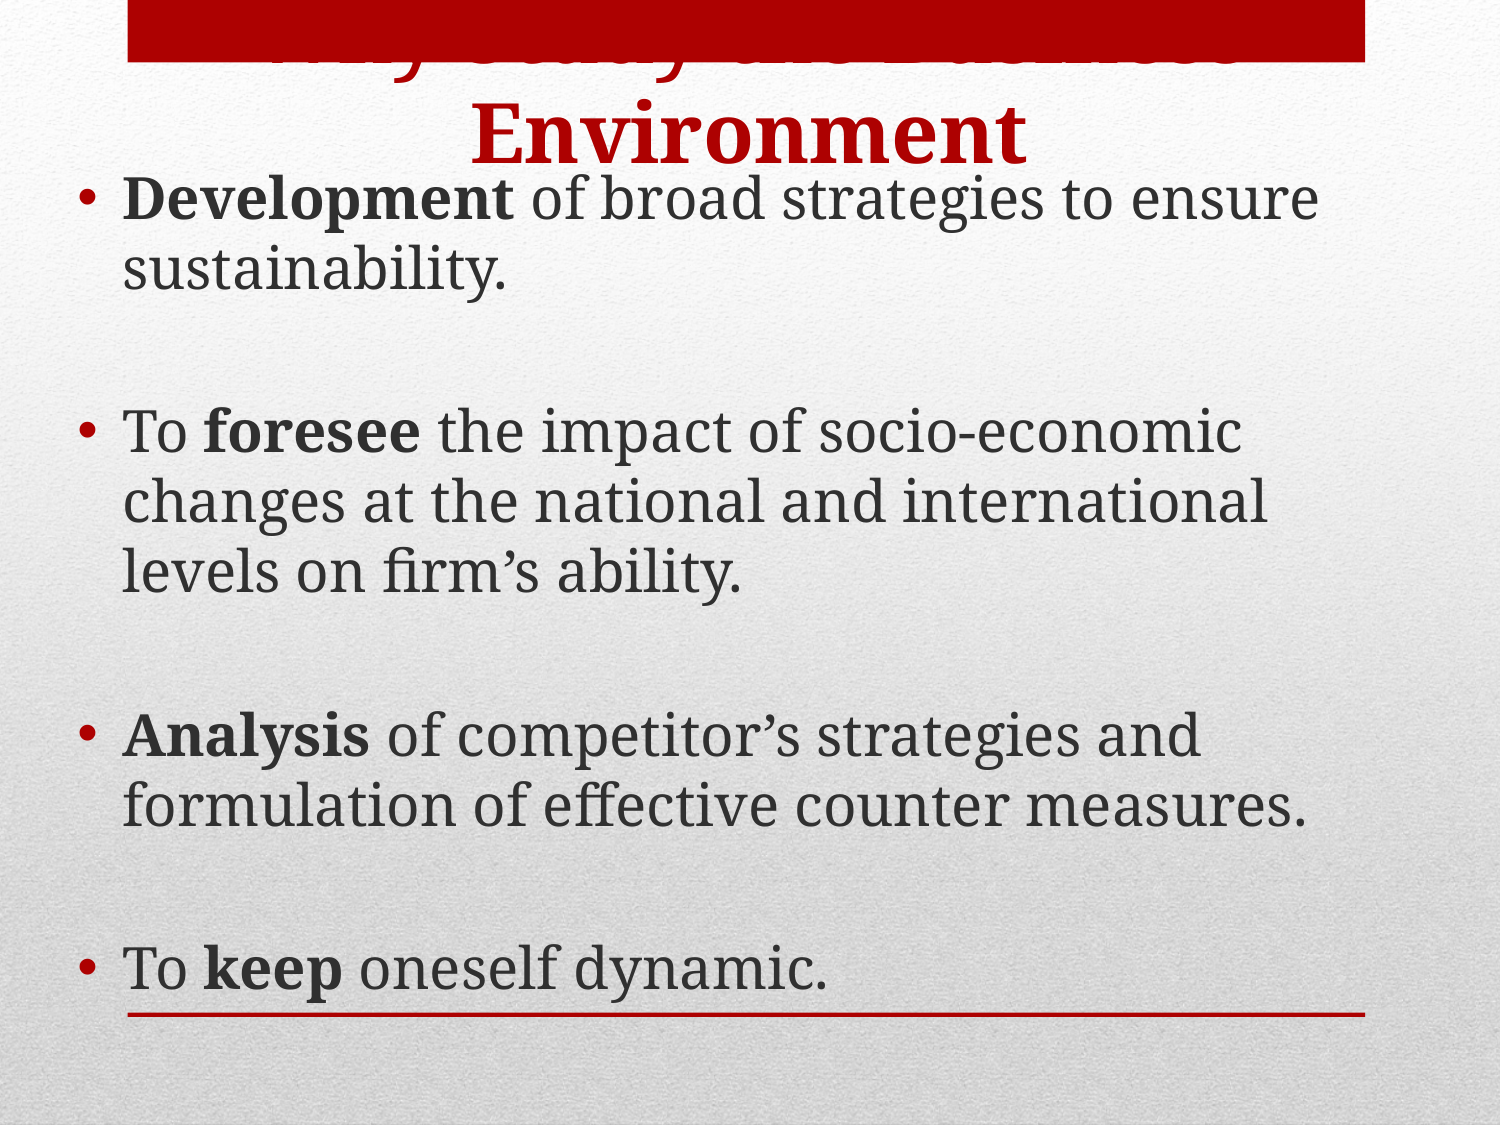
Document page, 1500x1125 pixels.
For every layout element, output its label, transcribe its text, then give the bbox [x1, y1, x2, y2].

list Development of broad strategies to ensure sustainability. To foresee the impact of socio-economic changes at the national and international levels on firm’s ability. Analysis of competitor’s strategies and formulation of effective counter measures. To keep oneself dynamic. [62, 212, 1439, 951]
title Why Study the Business Environment [49, 24, 1450, 188]
